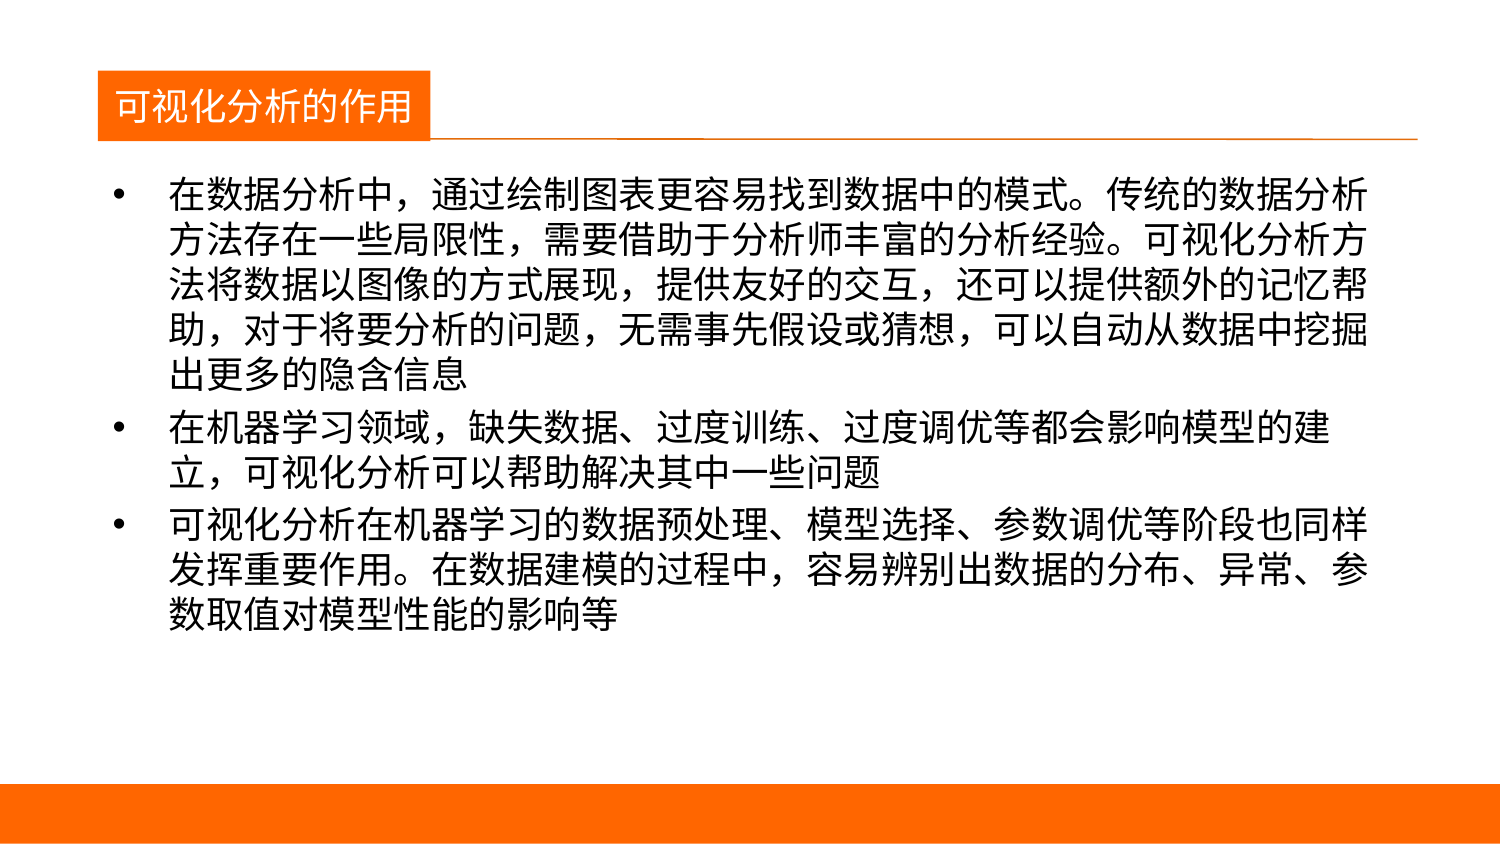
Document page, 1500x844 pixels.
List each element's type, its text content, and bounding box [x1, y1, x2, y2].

text_box 在数据分析中，通过绘制图表更容易找到数据中的模式。传统的数据分析方法存在一些局限性，需要借助于分析师丰富的分析经验。可视化分析方法将数据以图像的方式展现，提供友好的交互，还可以提供额外的记忆帮助，对于将要分析的问题，无需事先假设或猜想，可以自动从数据中挖掘出更多的隐含信息 在机器学习领域，缺失数据、过度训练、过度调优等都会影响模型的建立，可视化分析可以帮助解决其中一些问题 可视化分析在机器学习的数据预处理、模型选择、参数调优等阶段也同样发挥重要作用。在数据建模的过程中，容易辨别出数据的分布、异常、参数取值对模型性能的影响等 [97, 164, 1418, 644]
text_box [99, 70, 130, 147]
text_box 可视化分析的作用 [96, 68, 432, 143]
text_box [0, 782, 1500, 844]
